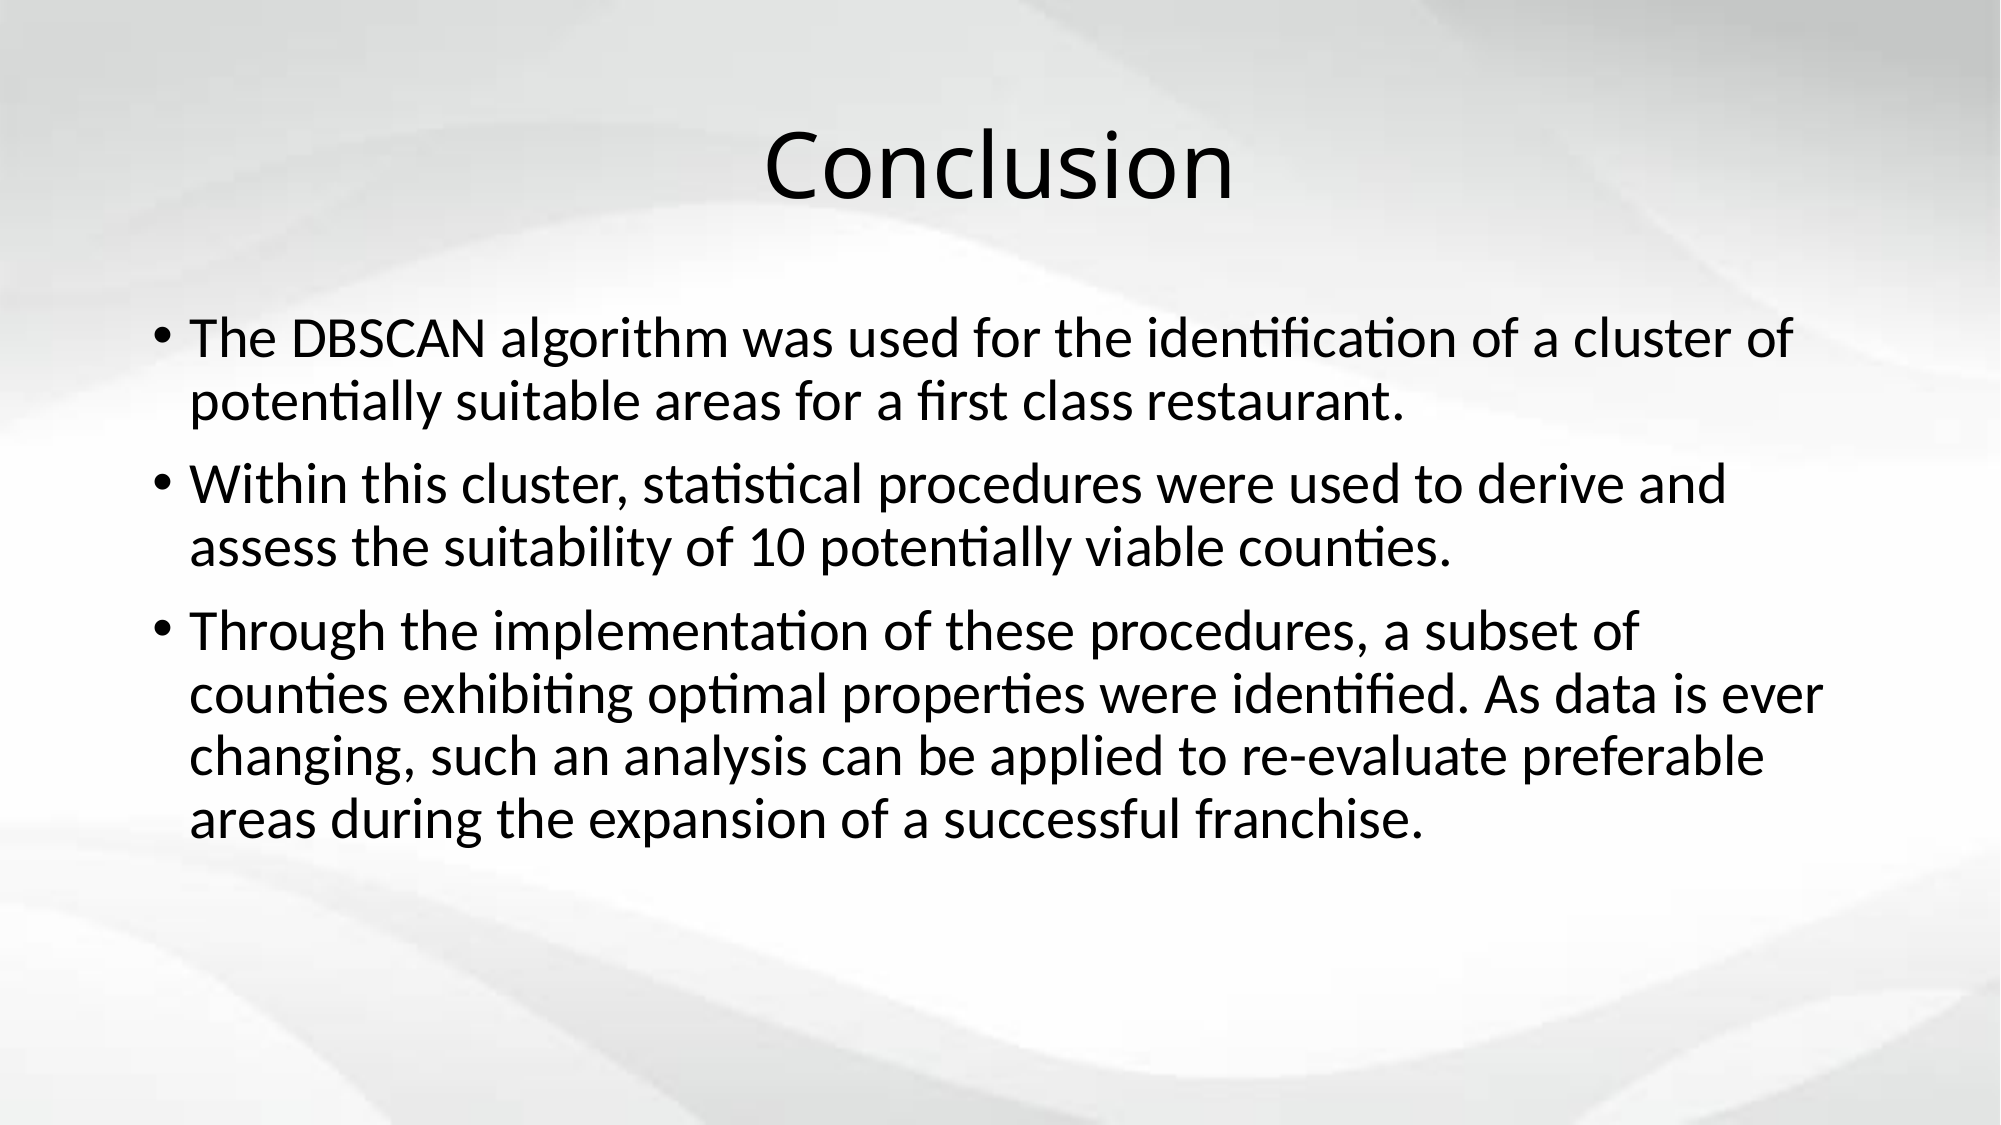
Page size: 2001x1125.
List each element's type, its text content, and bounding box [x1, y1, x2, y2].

list The DBSCAN algorithm was used for the identification of a cluster of potentially suitable areas for a first class restaurant. Within this cluster, statistical procedures were used to derive and assess the suitability of 10 potentially viable counties. Through the implementation of these procedures, a subset of counties exhibiting optimal properties were identified. As data is ever changing, such an analysis can be applied to re-evaluate preferable areas during the expansion of a successful franchise. [137, 299, 1863, 1014]
title Conclusion [137, 59, 1863, 278]
picture [0, 0, 2001, 1125]
